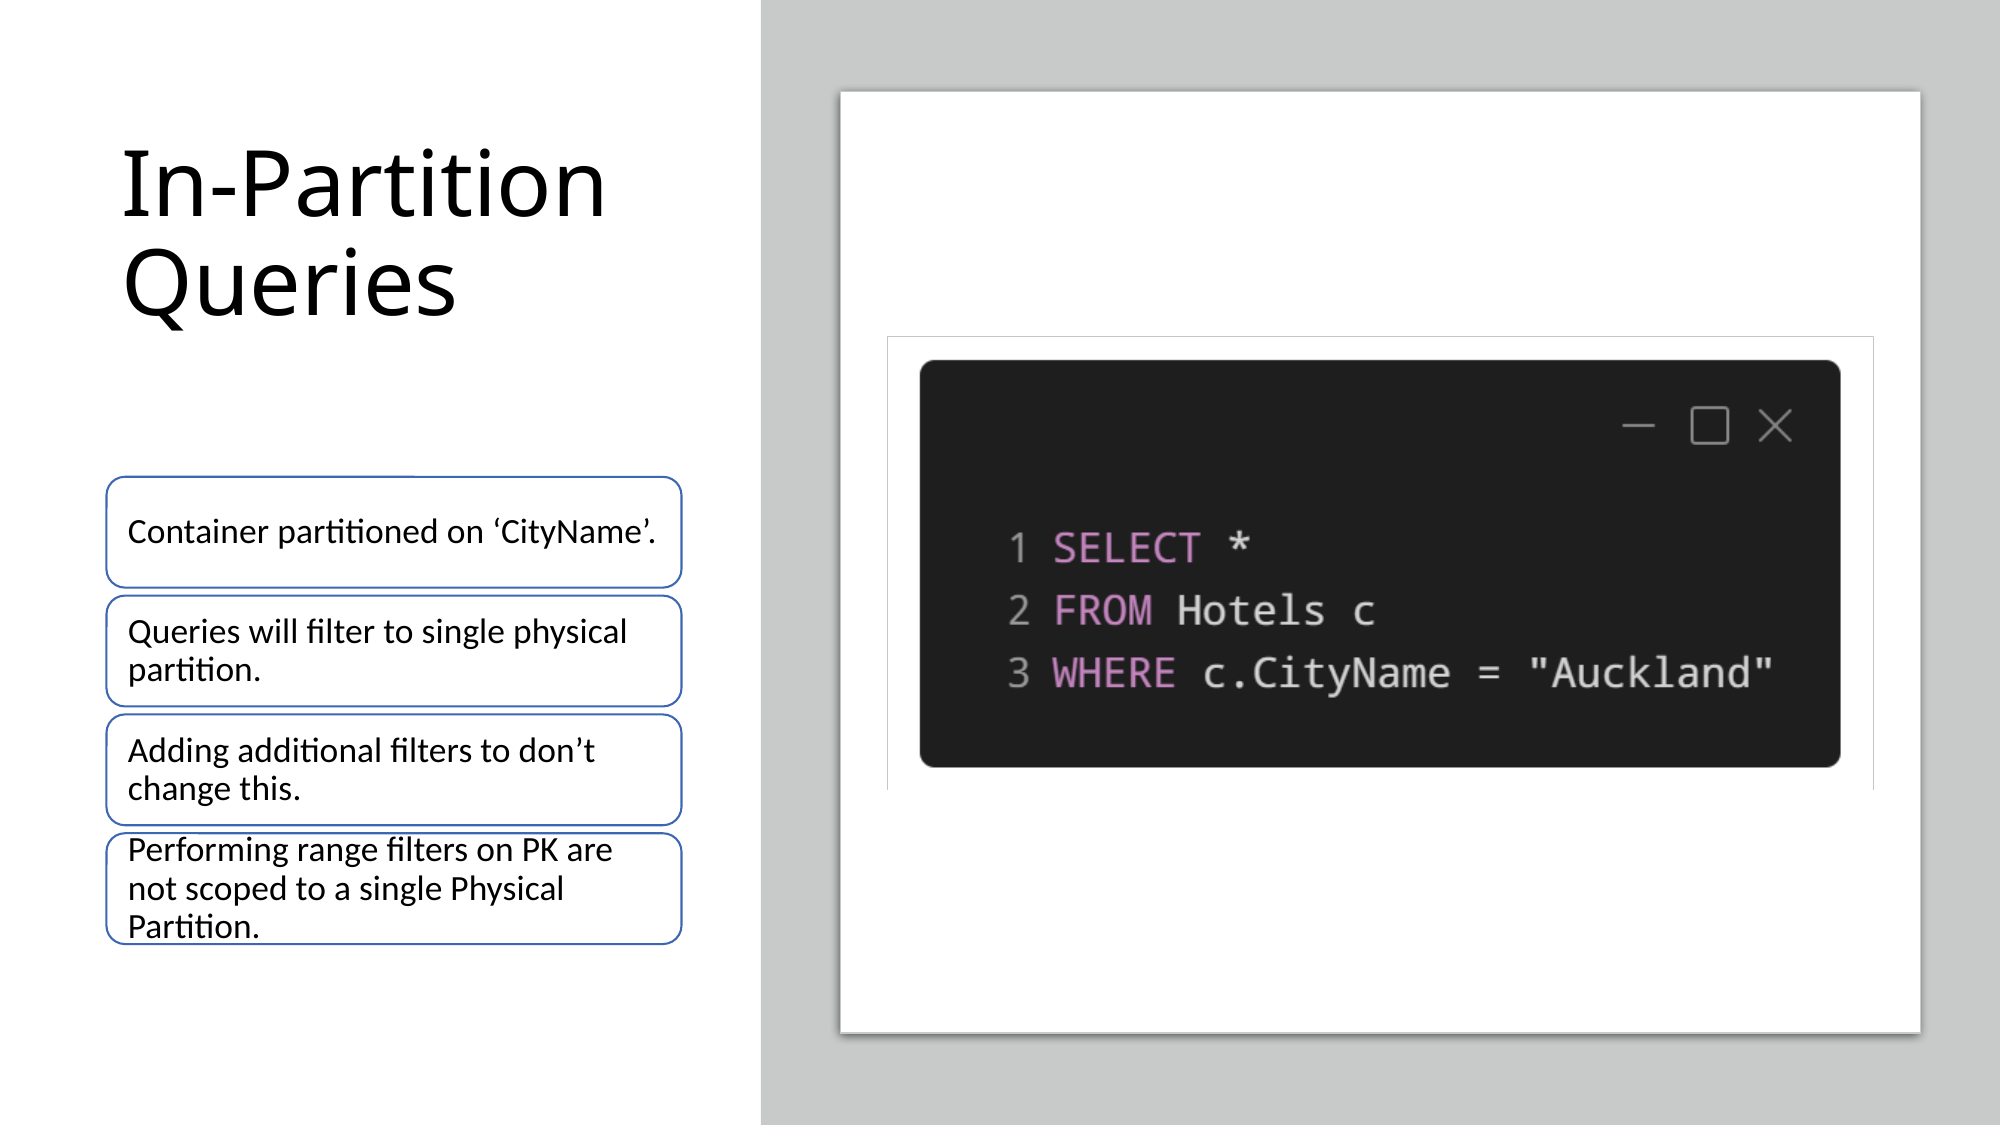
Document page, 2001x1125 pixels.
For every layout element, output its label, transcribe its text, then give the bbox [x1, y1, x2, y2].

title In-Partition Queries [106, 103, 682, 370]
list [886, 335, 1875, 790]
text_box [760, 0, 2000, 1125]
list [106, 399, 682, 1021]
text_box [839, 90, 1922, 1034]
